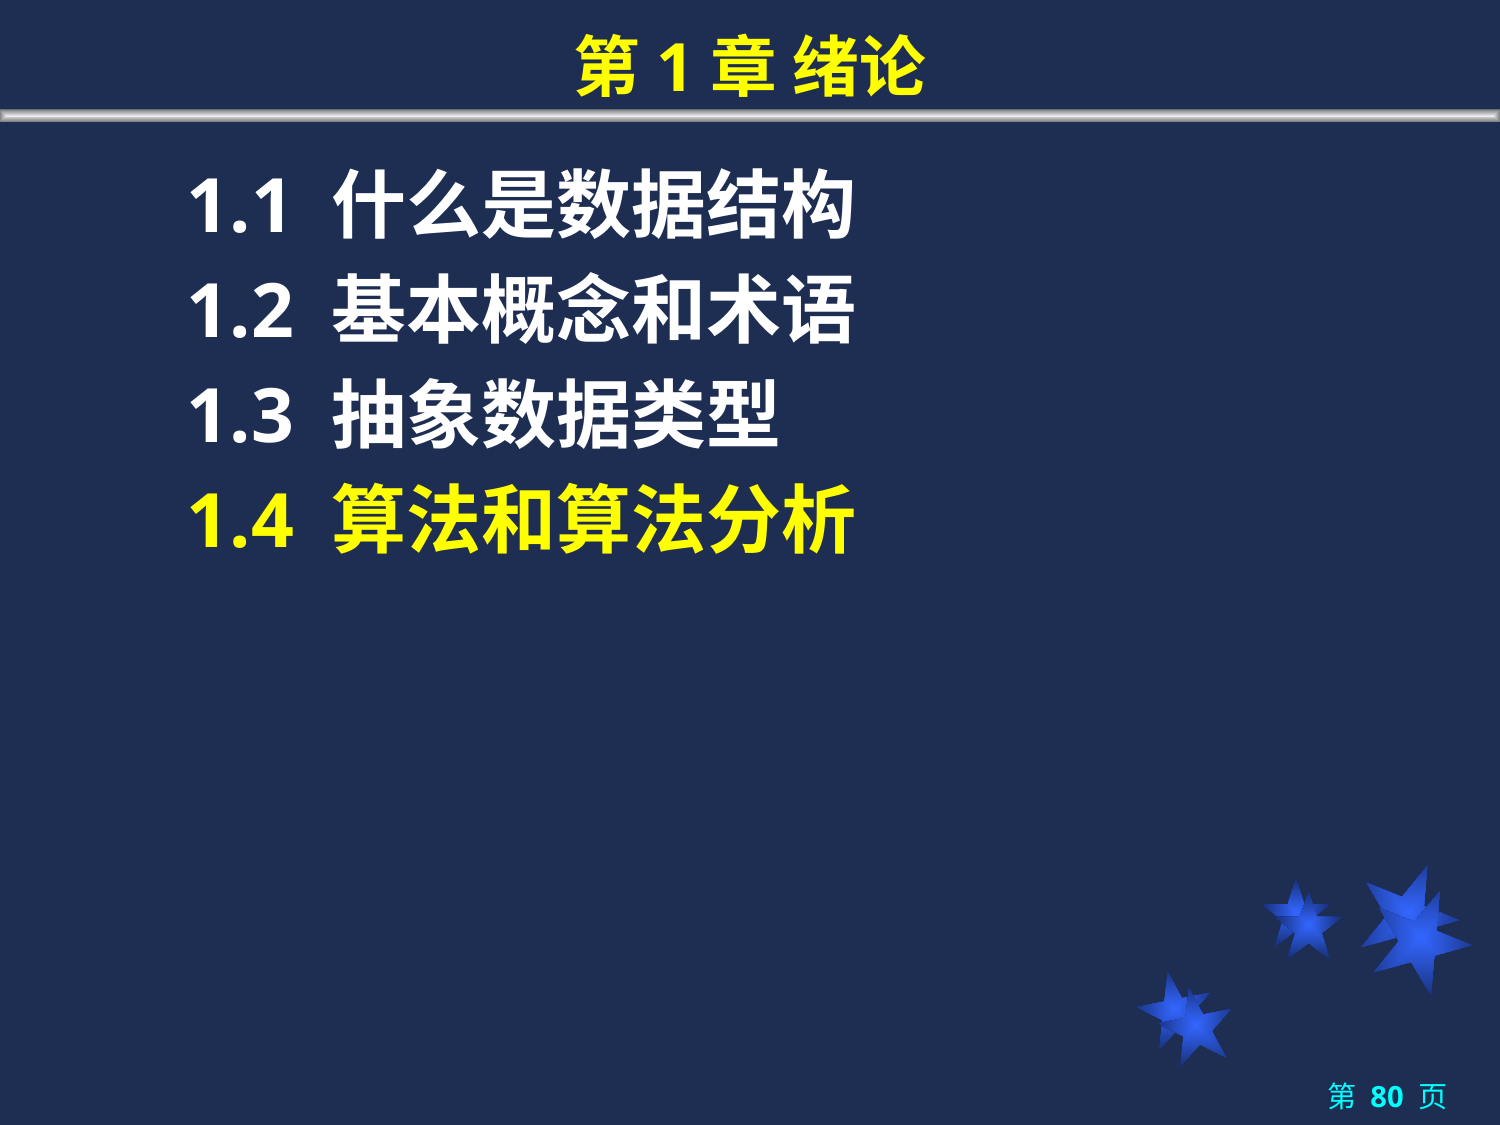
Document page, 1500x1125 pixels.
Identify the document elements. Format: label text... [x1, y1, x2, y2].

list 1.1 什么是数据结构 1.2 基本概念和术语 1.3 抽象数据类型 1.4 算法和算法分析 [37, 149, 1457, 973]
title 第1章 绪论 [0, 0, 1500, 113]
slide_number 第 80 页 [1067, 1070, 1463, 1125]
